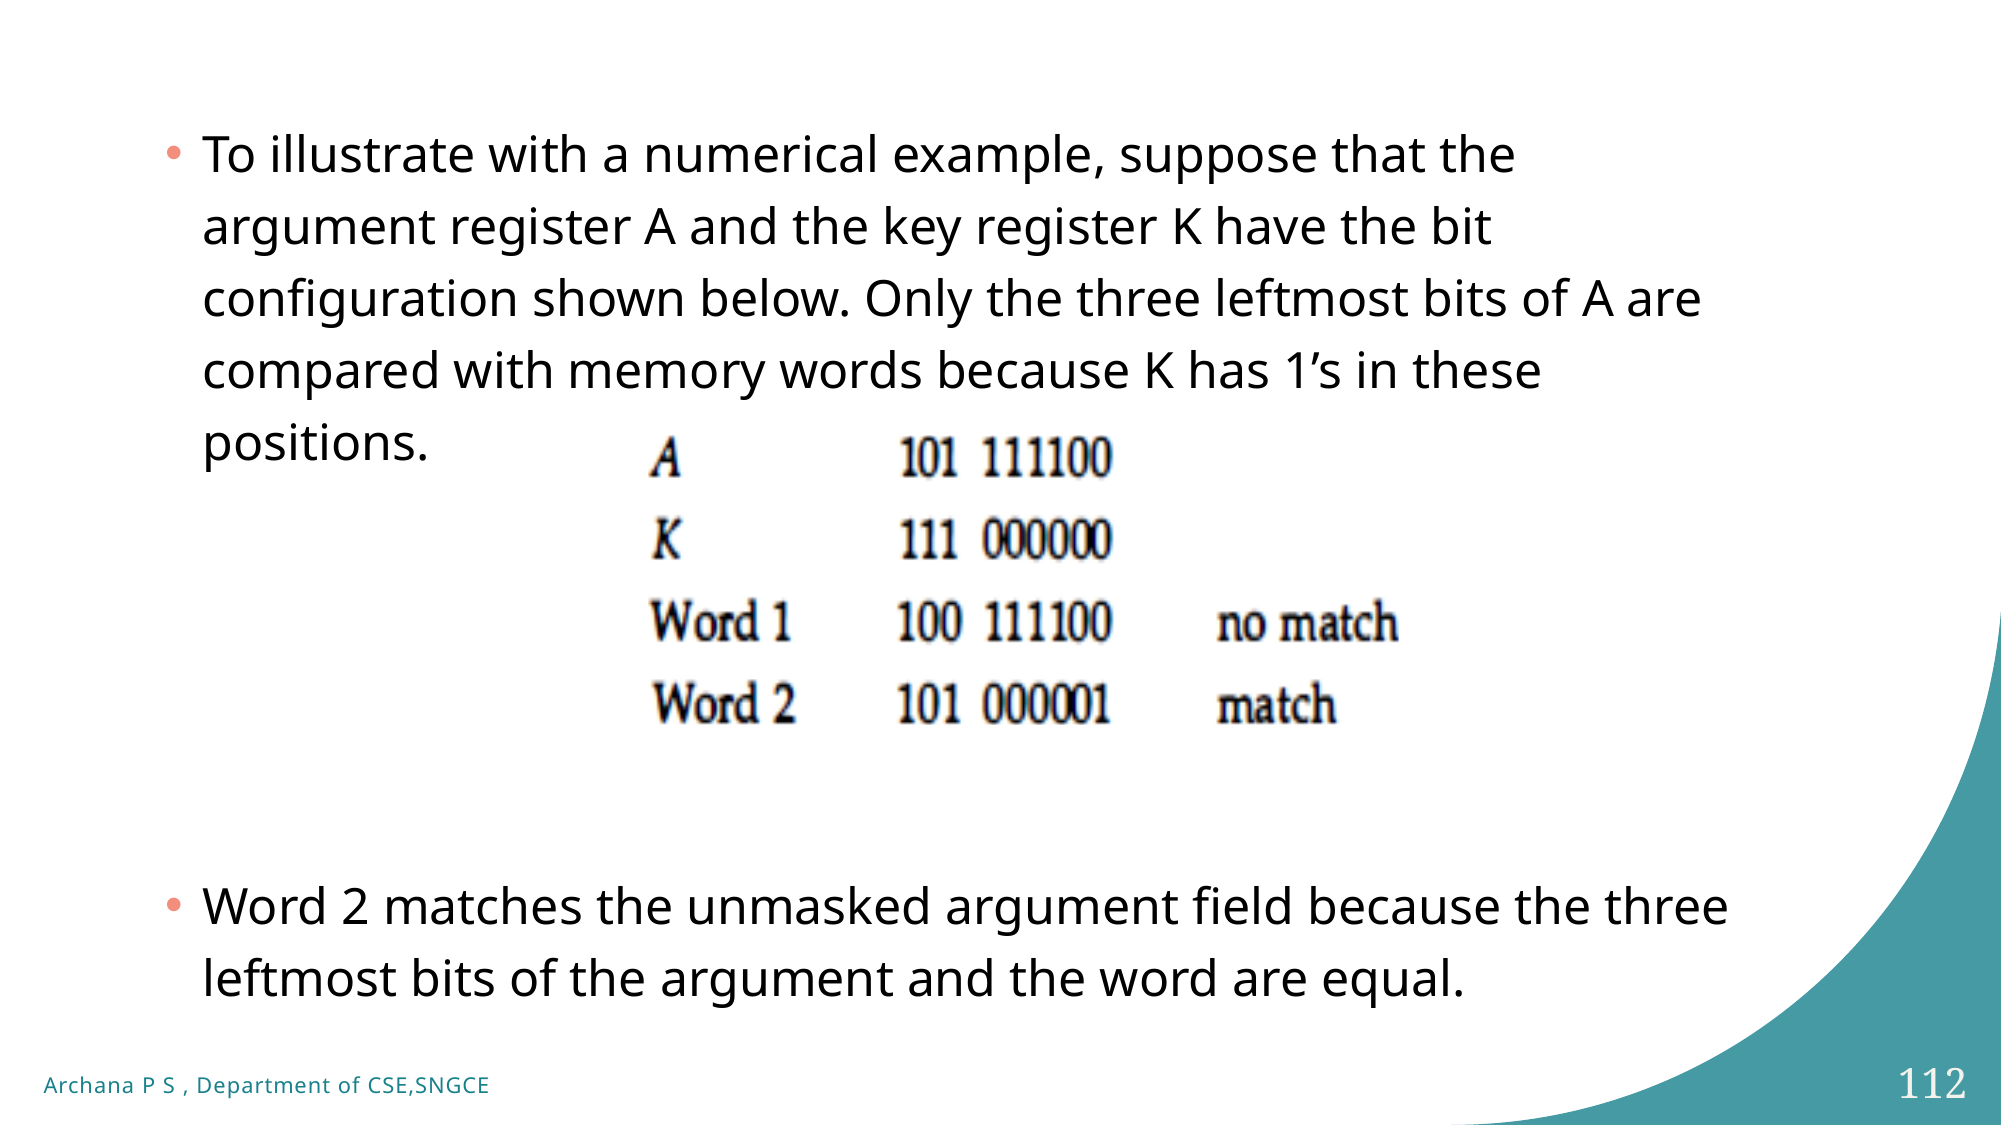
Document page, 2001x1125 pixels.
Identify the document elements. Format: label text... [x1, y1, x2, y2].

picture [647, 435, 1400, 725]
slide_number 112 [1868, 1055, 1983, 1116]
footer Archana P S , Department of CSE,SNGCE [28, 1056, 648, 1116]
list To illustrate with a numerical example, suppose that the argument register A and the key register K have the bit configuration shown below. Only the three leftmost bits of A are compared with memory words because K has 1’s in these positions. Word 2 matches the unmasked argument field because the three leftmost bits of the argument and the word are equal. [150, 103, 1777, 992]
